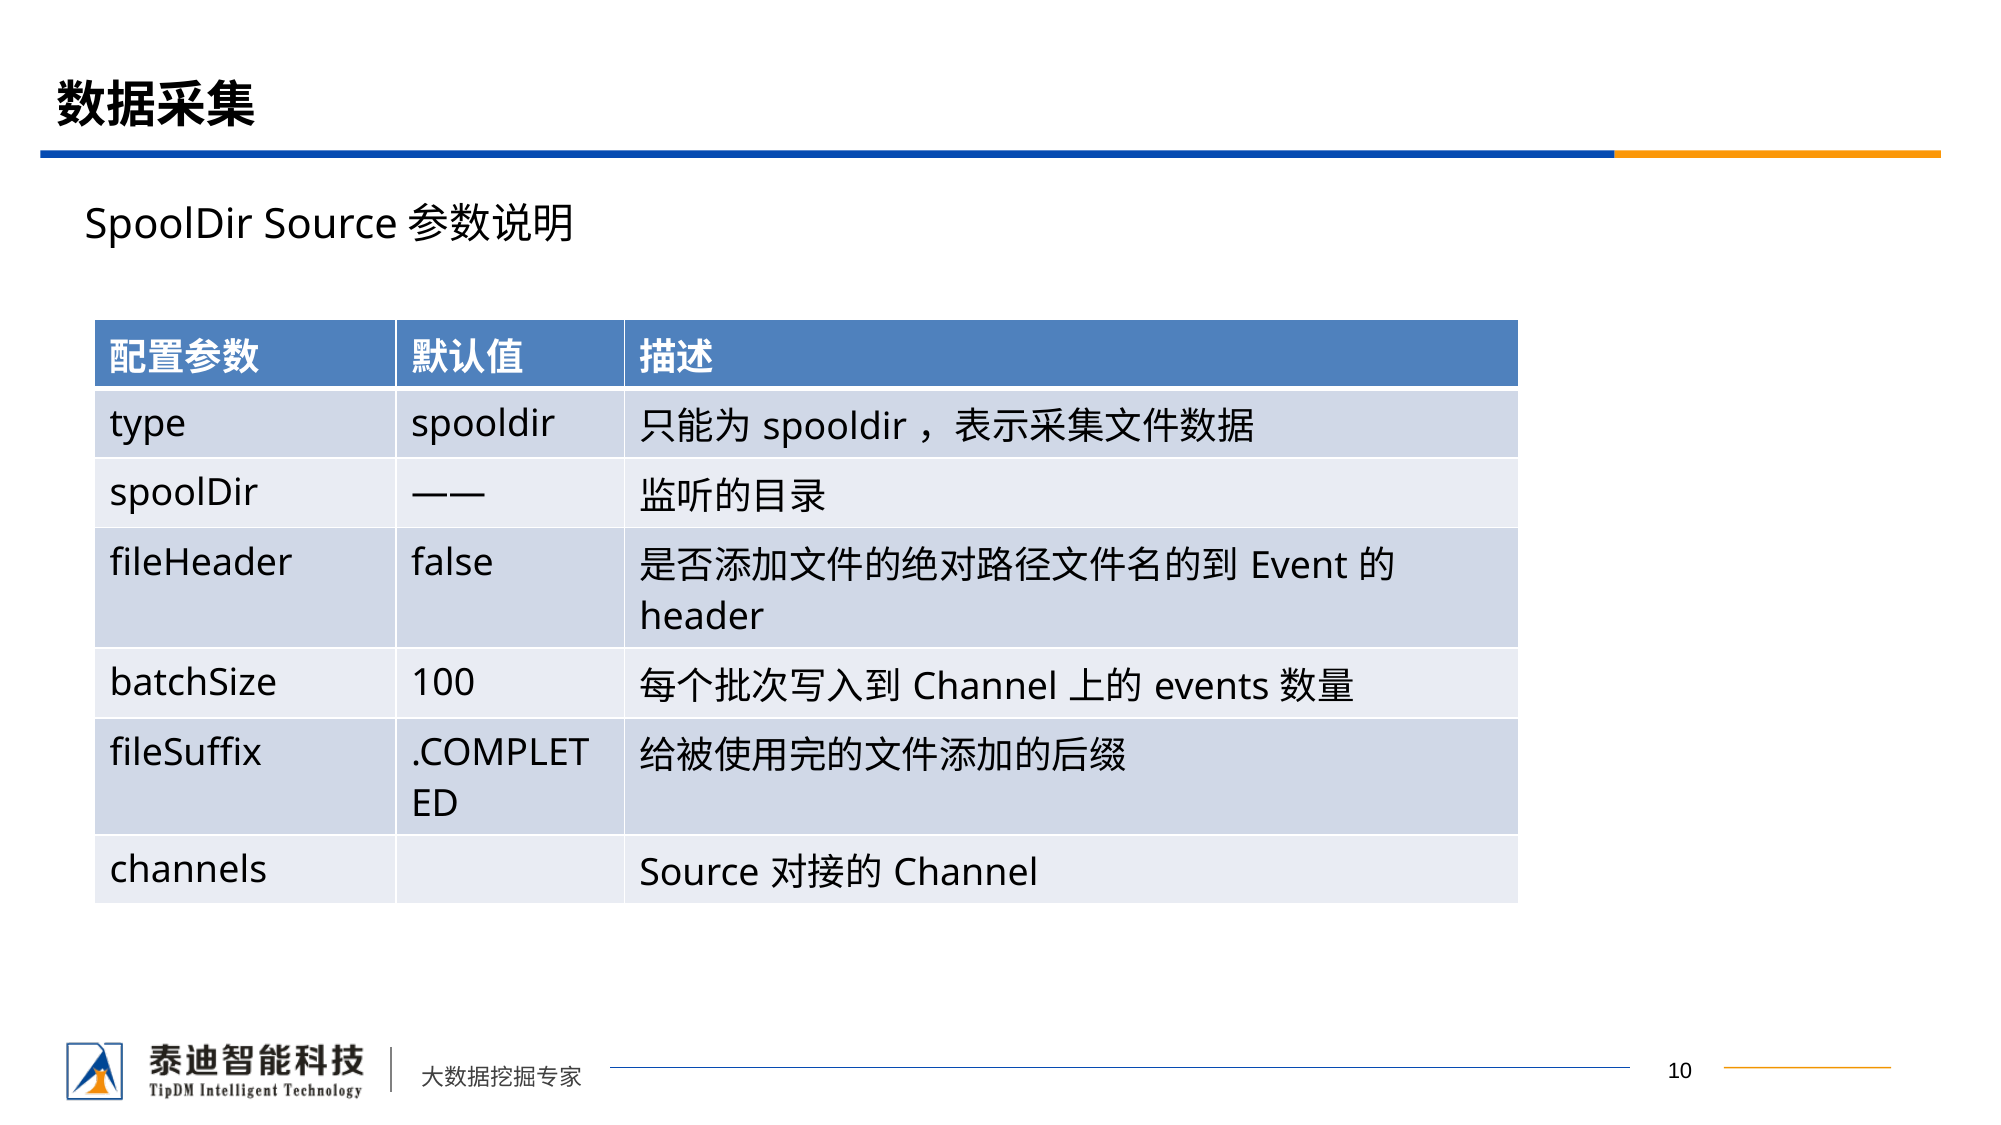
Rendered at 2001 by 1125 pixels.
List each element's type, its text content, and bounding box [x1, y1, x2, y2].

table_cell fileSuffix [95, 719, 395, 834]
table_cell 是否添加文件的绝对路径文件名的到Event的header [625, 528, 1518, 647]
table_cell spooldir [397, 391, 624, 457]
table_cell Source对接的Channel [625, 836, 1518, 903]
table_cell spoolDir [95, 459, 395, 527]
table_header 描述 [625, 320, 1518, 386]
table_cell 给被使用完的文件添加的后缀 [625, 719, 1518, 834]
table_cell false [397, 528, 624, 647]
table_cell [397, 836, 624, 903]
table_cell 只能为spooldir，表示采集文件数据 [625, 391, 1518, 457]
list SpoolDir Source参数说明 [69, 186, 1892, 257]
table_cell batchSize [95, 649, 395, 717]
table_header 配置参数 [95, 320, 395, 386]
table_cell type [95, 391, 395, 457]
title 数据采集 [41, 58, 1842, 146]
table_cell .COMPLETED [397, 719, 624, 834]
table_cell 100 [397, 649, 624, 717]
table_cell channels [95, 836, 395, 903]
table_cell —— [397, 459, 624, 527]
picture [62, 1028, 368, 1107]
table_cell fileHeader [95, 528, 395, 647]
table_cell 监听的目录 [625, 459, 1518, 527]
table_header 默认值 [397, 320, 624, 386]
table_cell 每个批次写入到Channel上的events数量 [625, 649, 1518, 717]
